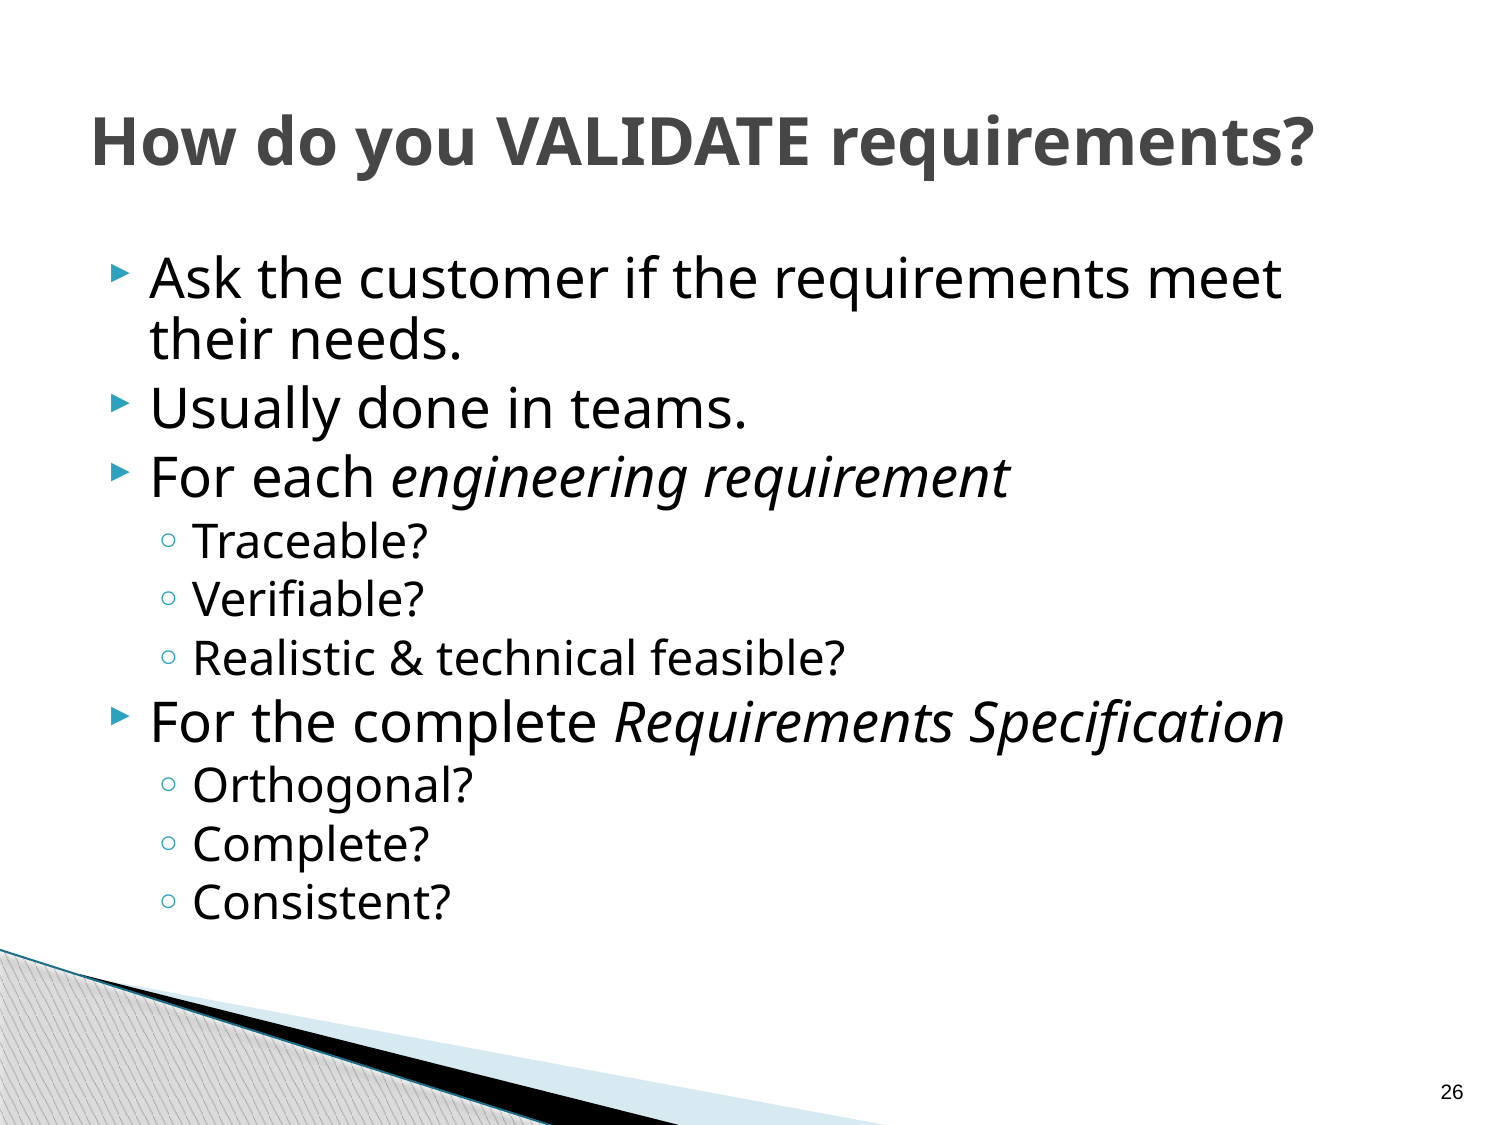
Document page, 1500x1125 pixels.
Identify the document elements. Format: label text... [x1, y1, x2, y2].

list Ask the customer if the requirements meet their needs. Usually done in teams. For each engineering requirement Traceable? Verifiable? Realistic & technical feasible? For the complete Requirements Specification Orthogonal? Complete? Consistent? [74, 242, 1426, 986]
slide_number 26 [1418, 1051, 1479, 1112]
title How do you VALIDATE requirements? [75, 45, 1388, 233]
